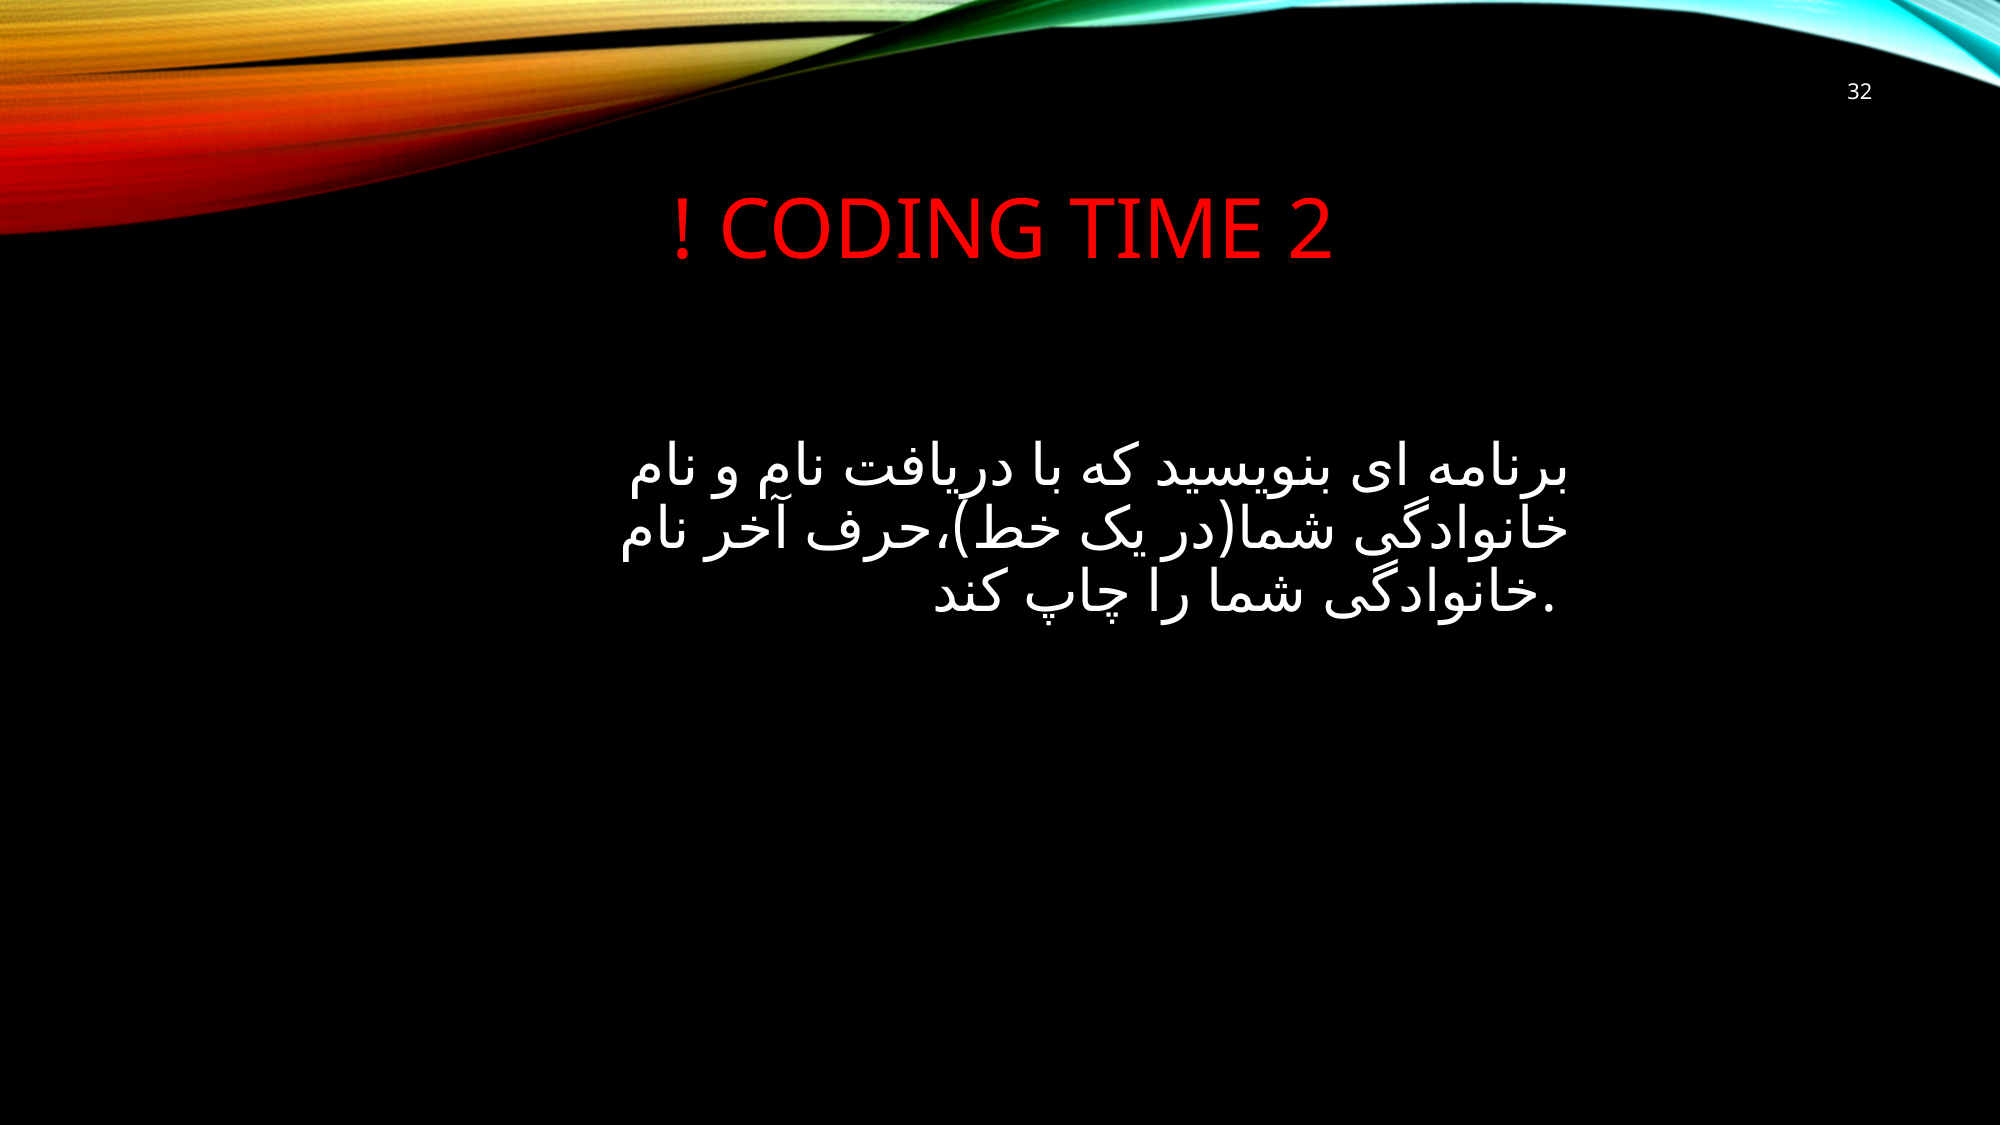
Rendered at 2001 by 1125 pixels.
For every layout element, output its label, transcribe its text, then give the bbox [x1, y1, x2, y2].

list برنامه ای بنویسید که با دریافت نام و نام خانوادگی شما(در یک خط)،حرف آخر نام خانوادگی شما را چاپ کند. [430, 427, 1587, 945]
picture [0, 0, 2000, 237]
slide_number 32 [1437, 62, 1888, 123]
title CODING TIME 2 ! [112, 125, 1888, 338]
